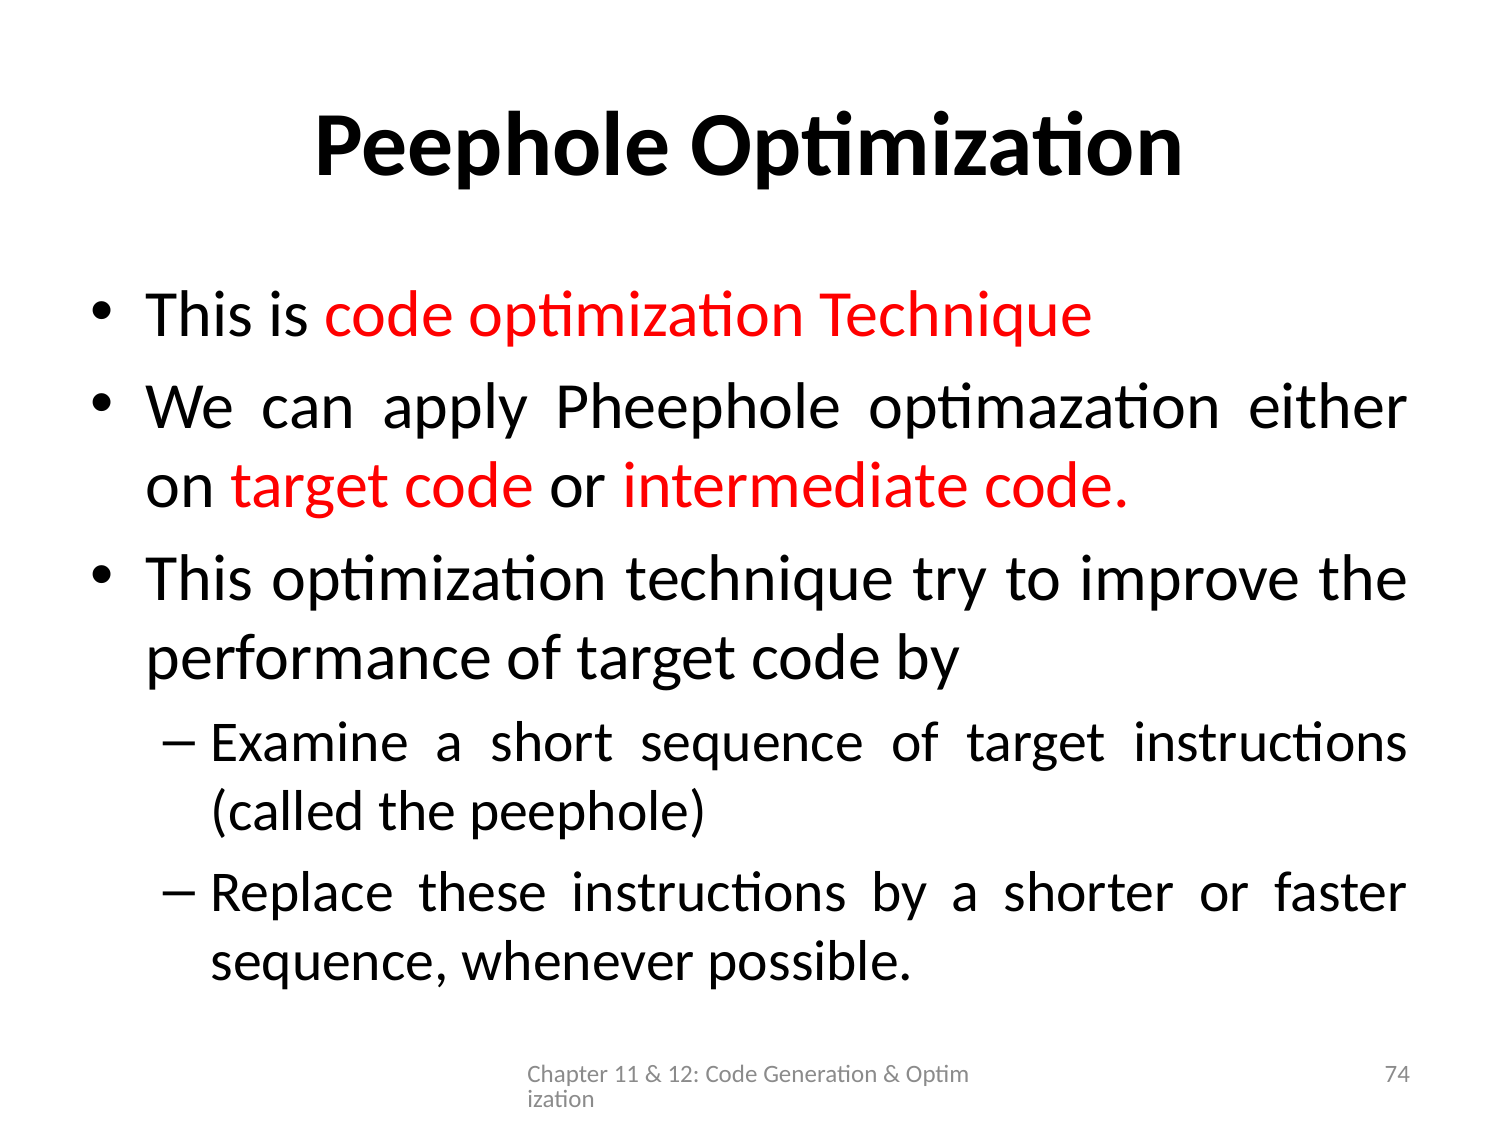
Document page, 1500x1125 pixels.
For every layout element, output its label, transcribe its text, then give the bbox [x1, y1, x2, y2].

title Peephole Optimization [75, 45, 1425, 233]
list This is code optimization Technique We can apply Pheephole optimazation either on target code or intermediate code. This optimization technique try to improve the performance of target code by Examine a short sequence of target instructions (called the peephole) Replace these instructions by a shorter or faster sequence, whenever possible. [75, 262, 1425, 1005]
footer Chapter 11 & 12: Code Generation & Optimization [512, 1042, 988, 1103]
slide_number 74 [1074, 1042, 1425, 1103]
